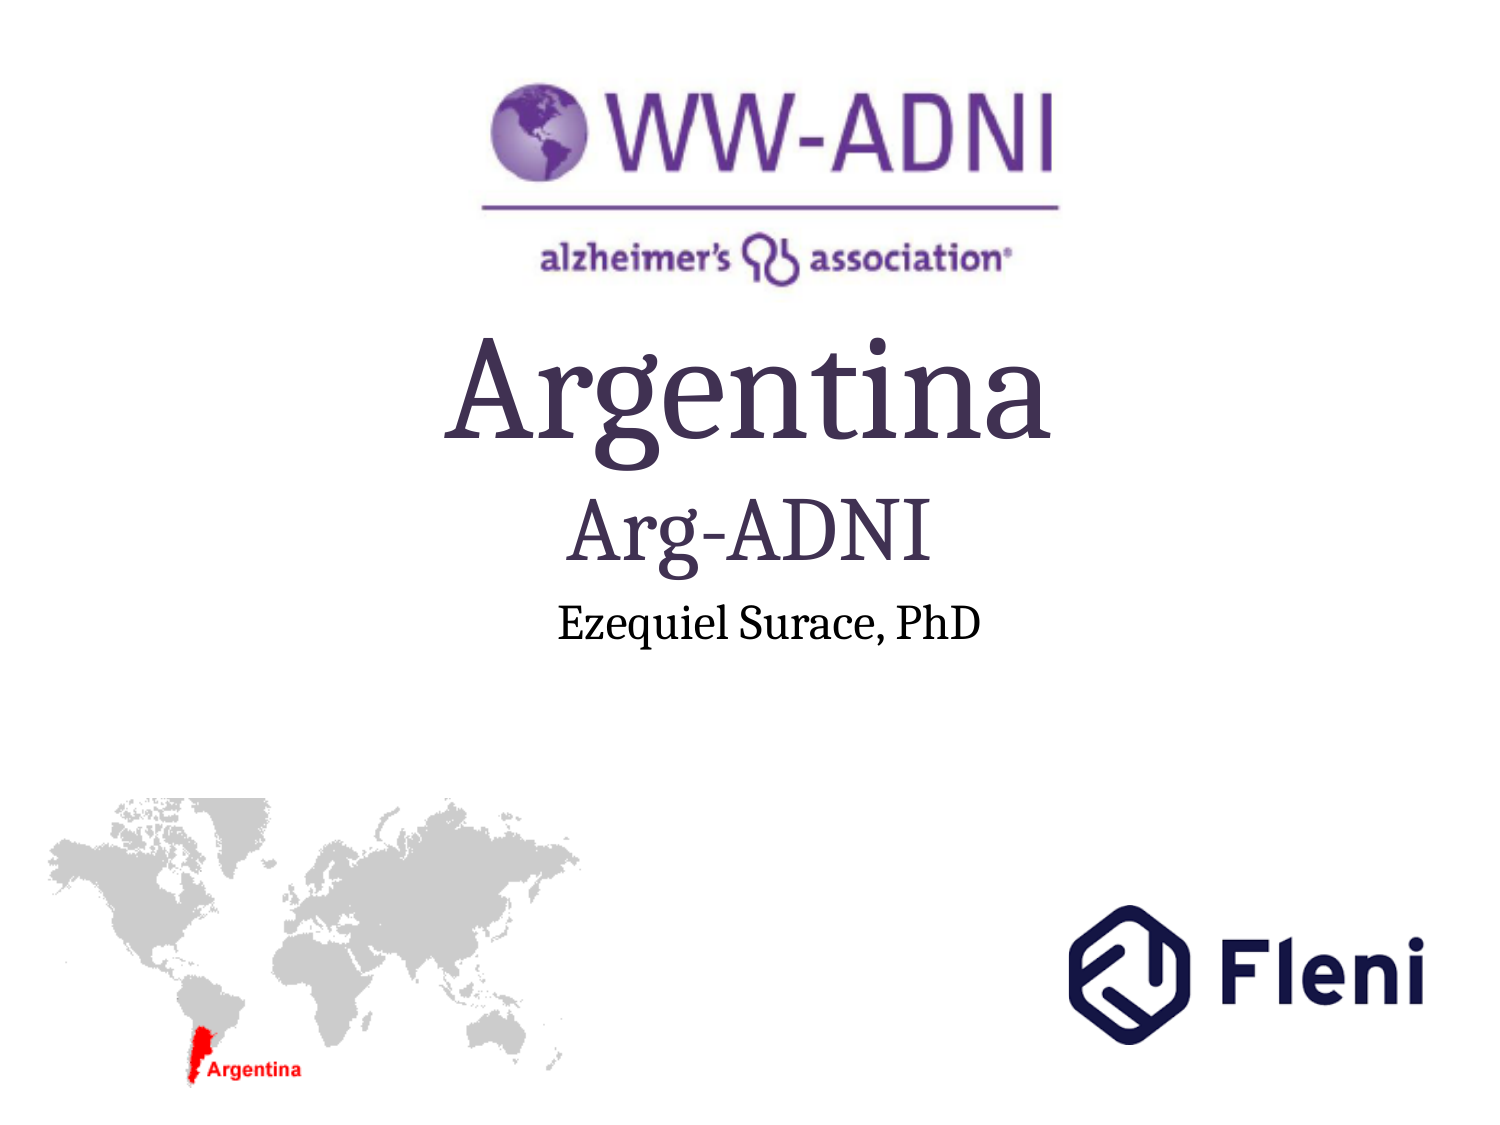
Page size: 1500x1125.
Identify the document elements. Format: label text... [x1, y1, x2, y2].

picture [443, 37, 1096, 314]
text_box Argentina Arg-ADNI [0, 281, 1500, 587]
picture [41, 798, 584, 1088]
text_box Ezequiel Surace, PhD [542, 582, 997, 658]
picture [1068, 904, 1438, 1046]
